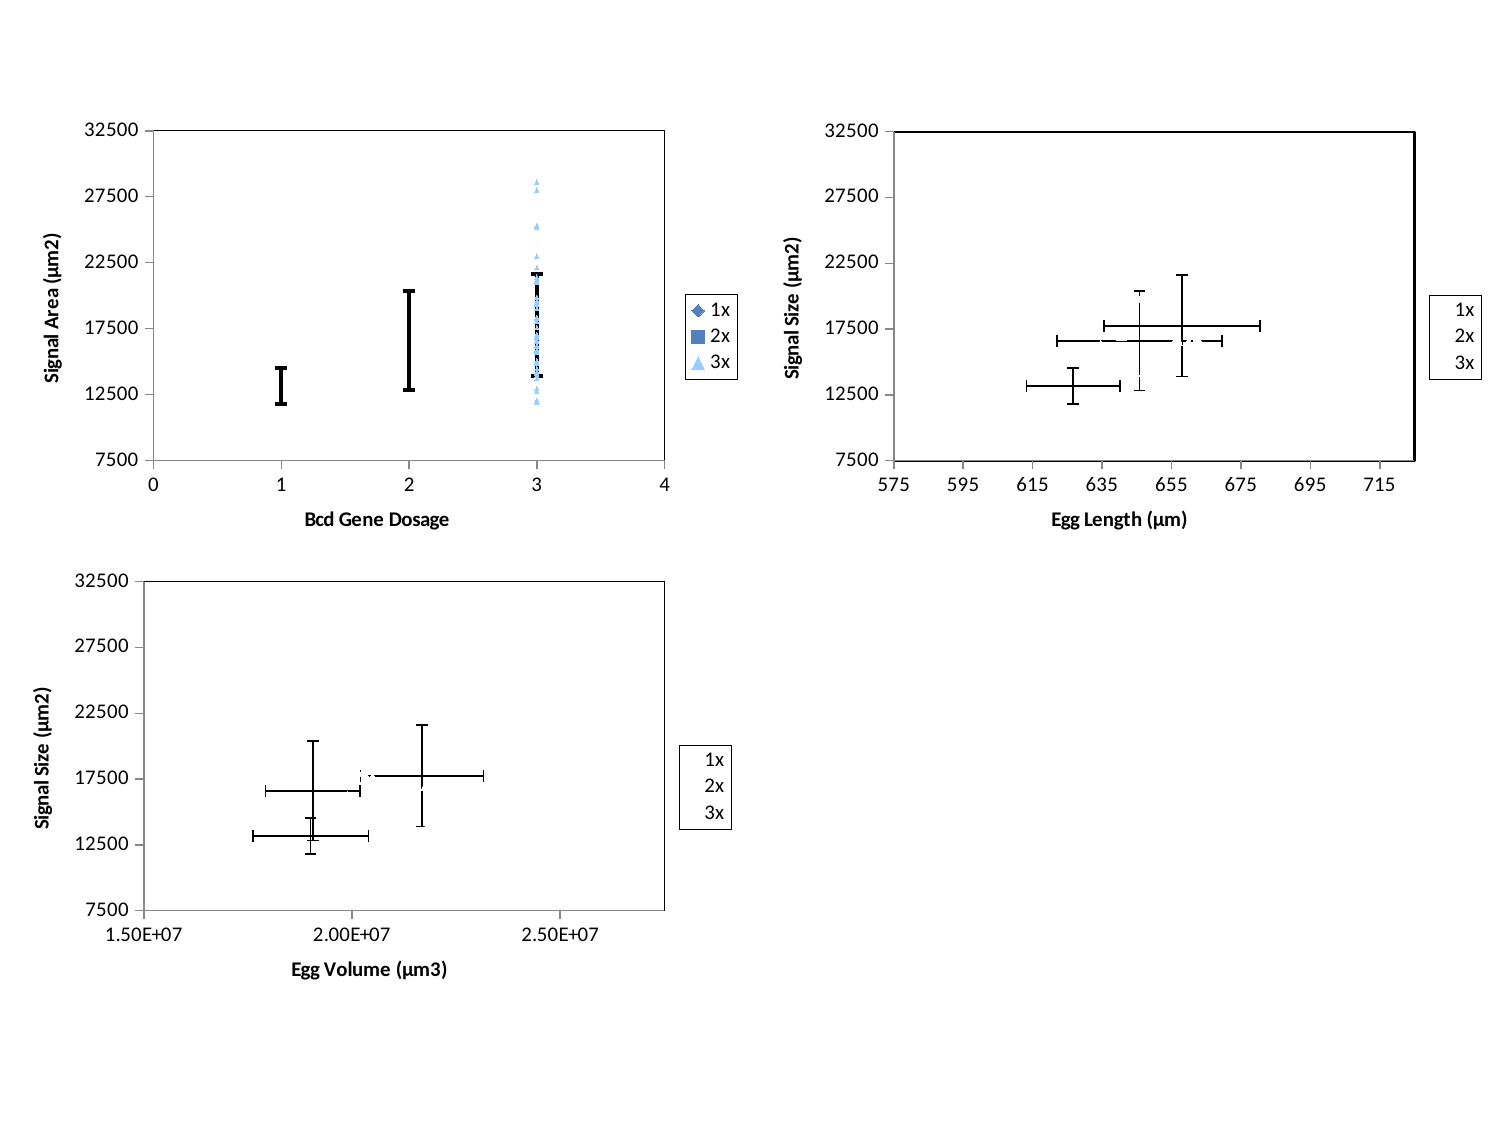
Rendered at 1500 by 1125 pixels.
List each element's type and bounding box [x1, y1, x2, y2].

chart [0, 111, 1495, 1013]
